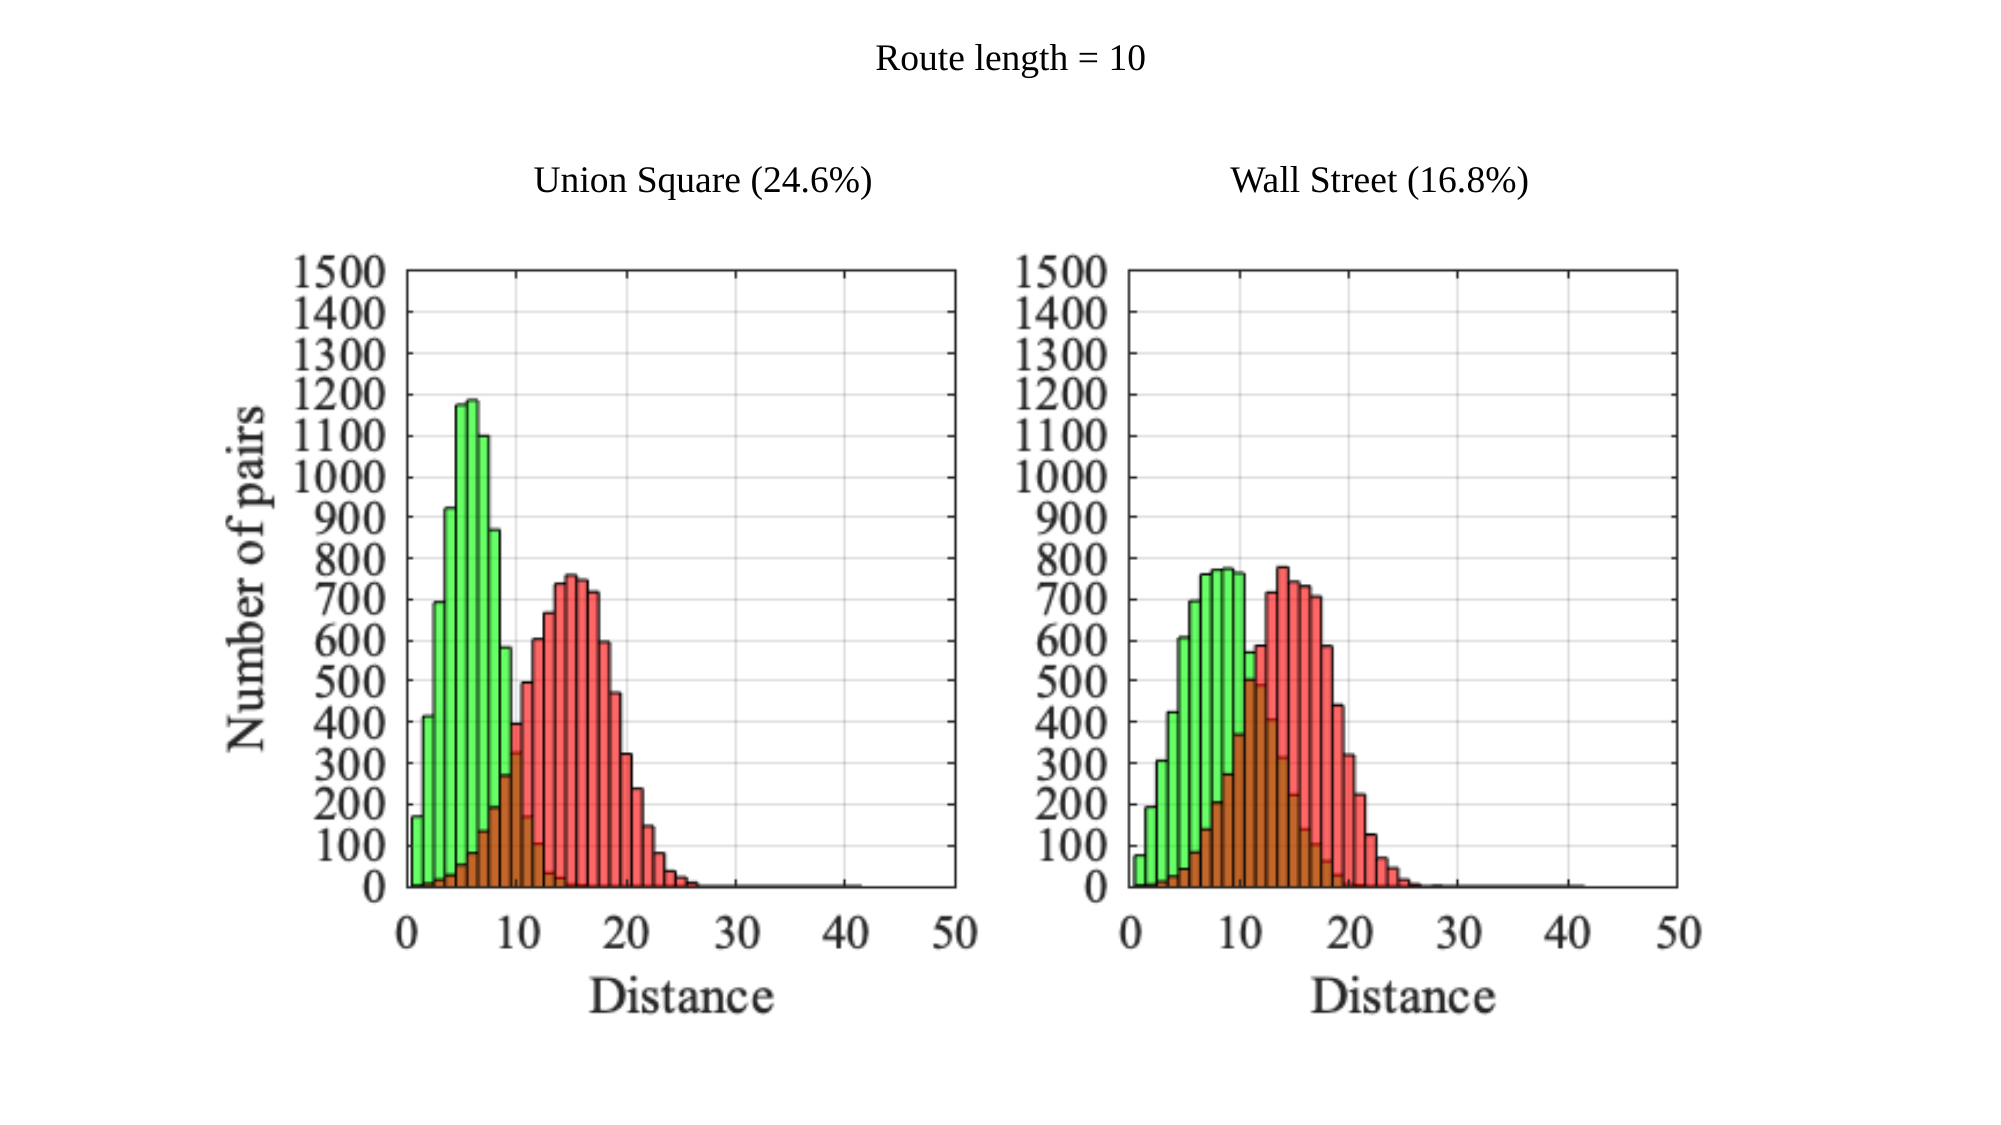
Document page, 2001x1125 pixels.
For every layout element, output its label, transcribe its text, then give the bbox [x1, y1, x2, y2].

text_box Wall Street (16.8%) [1215, 147, 1569, 207]
text_box Route length = 10 [860, 26, 1168, 86]
picture [194, 210, 1834, 1026]
text_box Union Square (24.6%) [518, 147, 923, 207]
